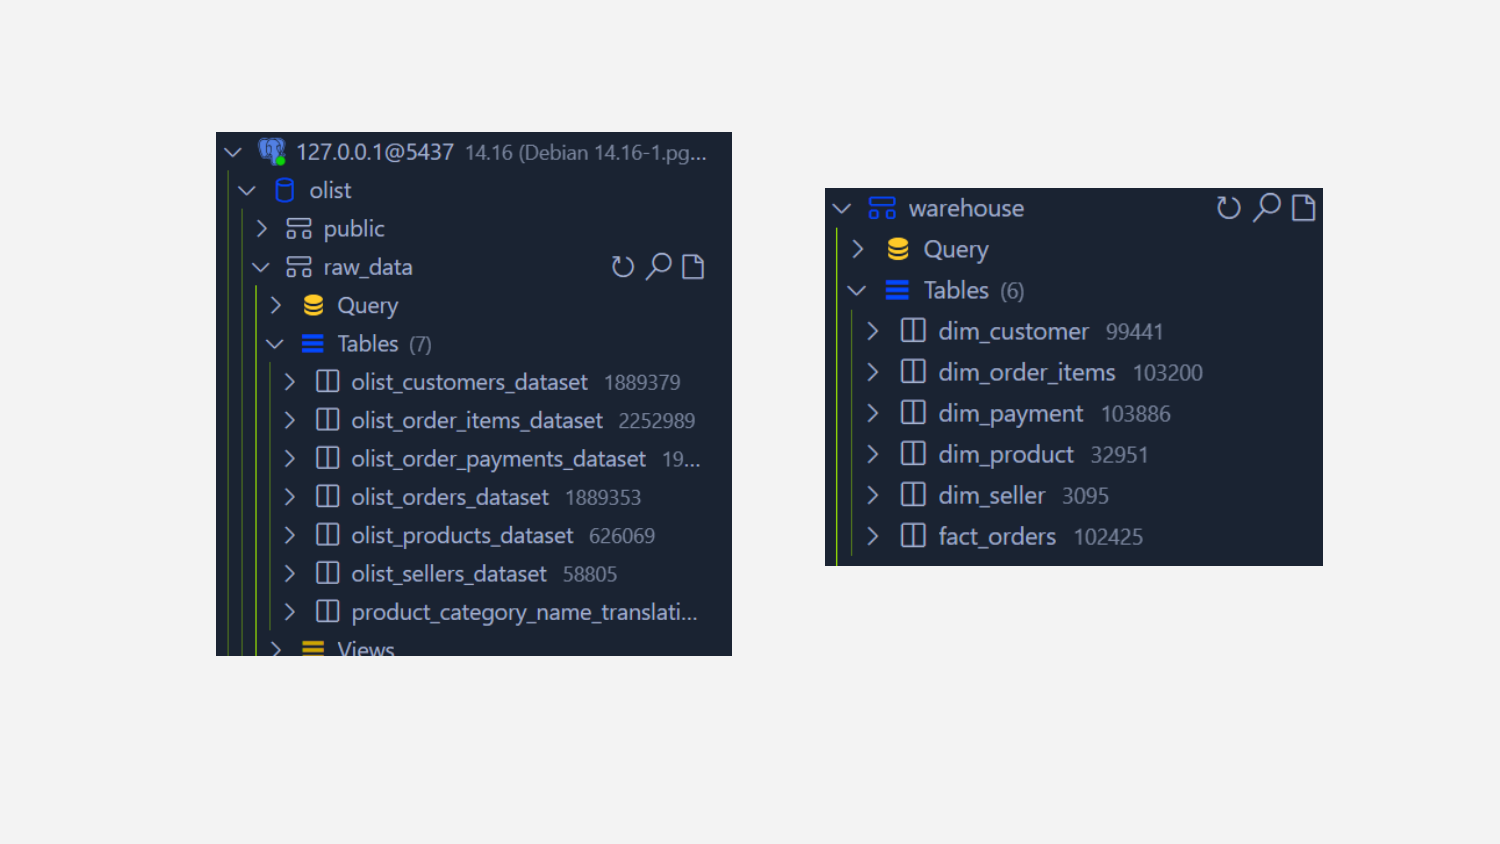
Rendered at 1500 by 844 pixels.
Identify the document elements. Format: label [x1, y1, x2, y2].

picture [216, 132, 732, 656]
picture [824, 188, 1323, 566]
